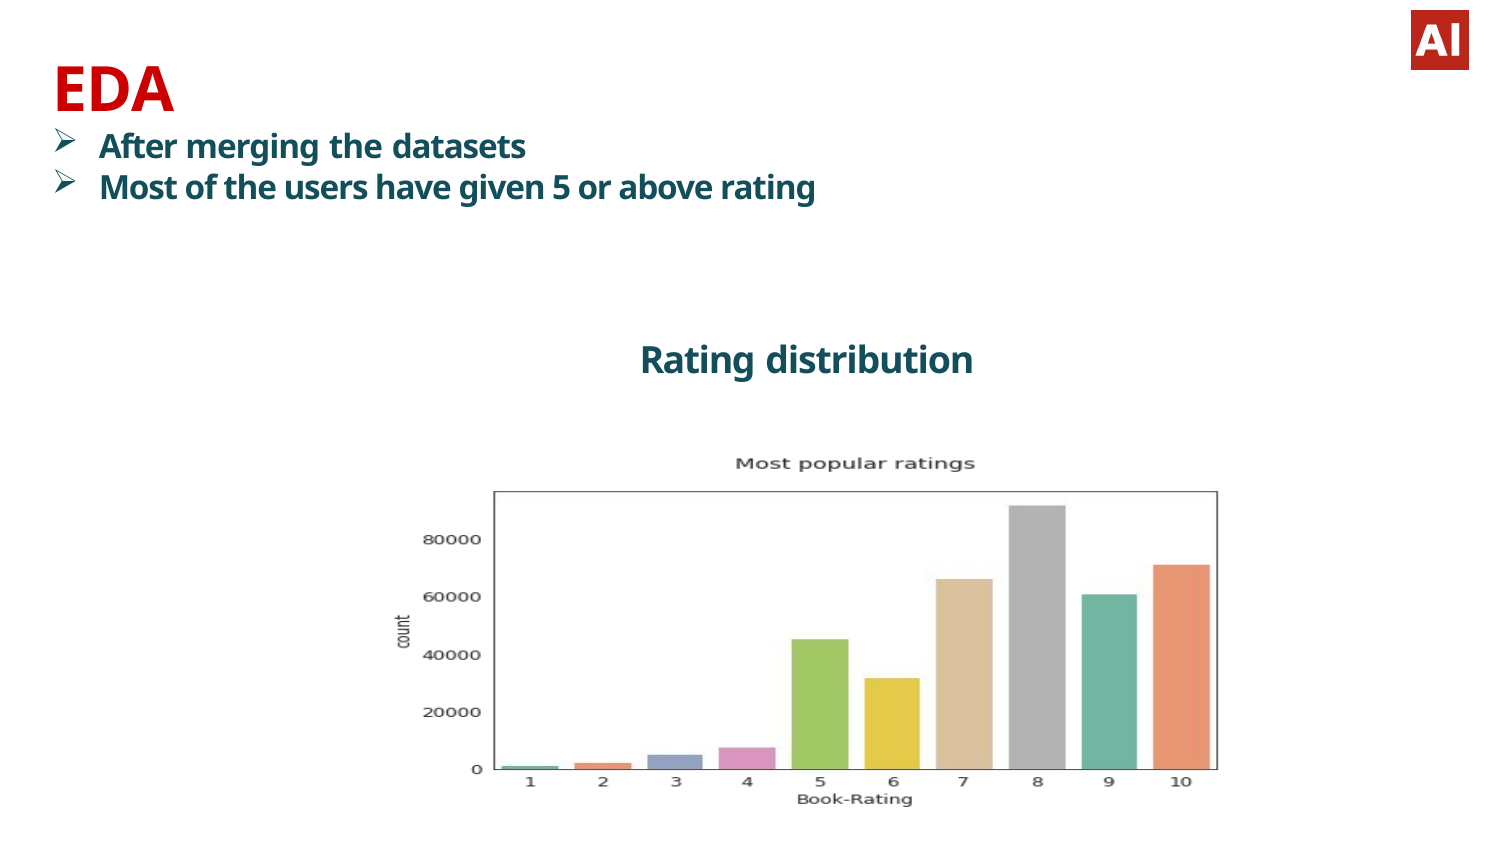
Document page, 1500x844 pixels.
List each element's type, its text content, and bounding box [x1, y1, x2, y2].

text_box Rating distribution [637, 334, 1014, 382]
picture [1411, 10, 1469, 70]
text_box EDA After merging the datasets Most of the users have given 5 or above rating [50, 46, 1075, 247]
picture [381, 434, 1229, 814]
